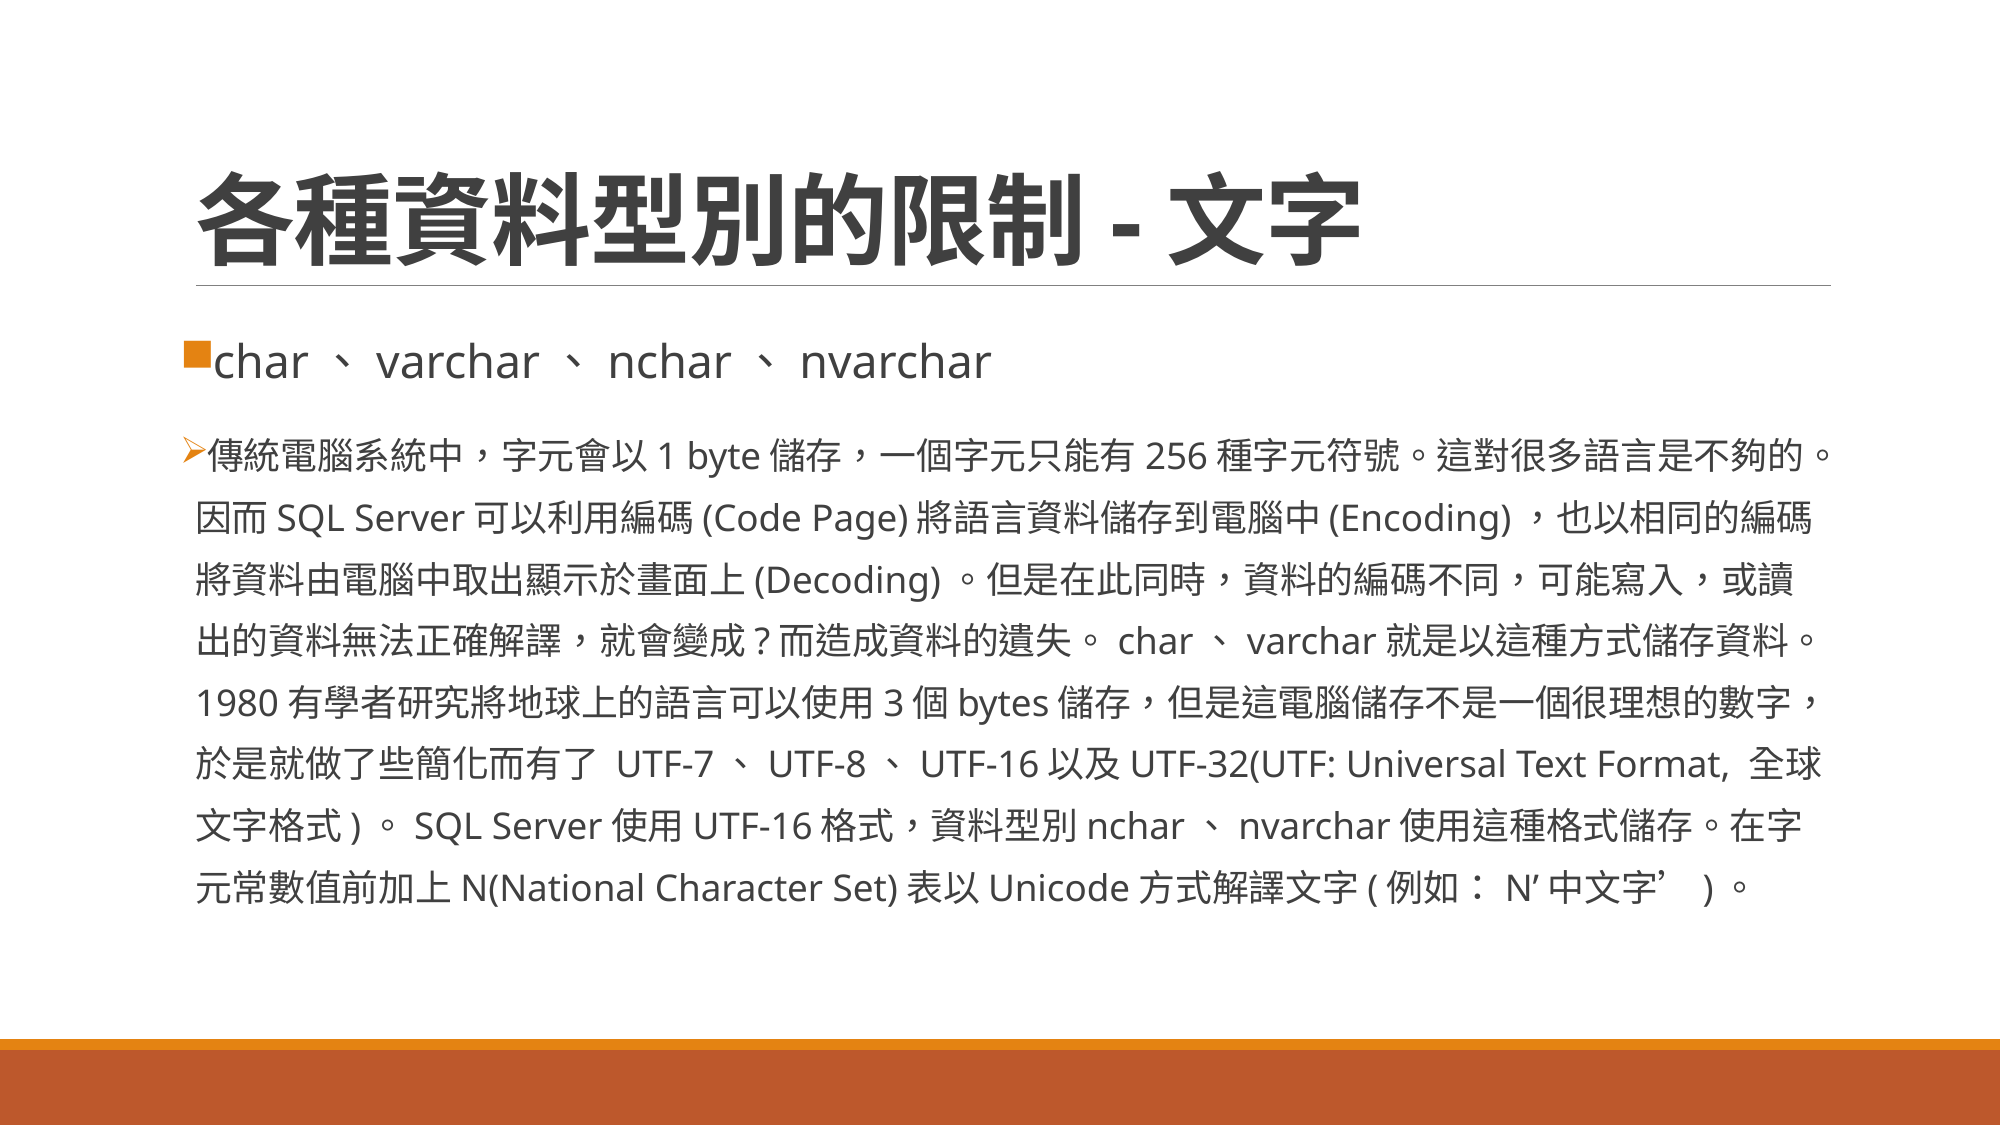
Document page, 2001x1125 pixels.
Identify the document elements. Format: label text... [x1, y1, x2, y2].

title 各種資料型別的限制-文字 [180, 47, 1830, 285]
list char、varchar、nchar、nvarchar 傳統電腦系統中，字元會以1 byte儲存，一個字元只能有256種字元符號。這對很多語言是不夠的。因而SQL Server可以利用編碼(Code Page)將語言資料儲存到電腦中(Encoding)，也以相同的編碼將資料由電腦中取出顯示於畫面上(Decoding)。但是在此同時，資料的編碼不同，可能寫入，或讀出的資料無法正確解譯，就會變成?而造成資料的遺失。char、varchar就是以這種方式儲存資料。1980有學者研究將地球上的語言可以使用3個bytes儲存，但是這電腦儲存不是一個很理想的數字，於是就做了些簡化而有了 UTF-7、UTF-8、UTF-16以及UTF-32(UTF: Universal Text Format, 全球文字格式)。SQL Server使用UTF-16格式，資料型別nchar、nvarchar使用這種格式儲存。在字元常數值前加上N(National Character Set)表以Unicode方式解譯文字(例如：N’中文字’)。 [180, 302, 1830, 963]
